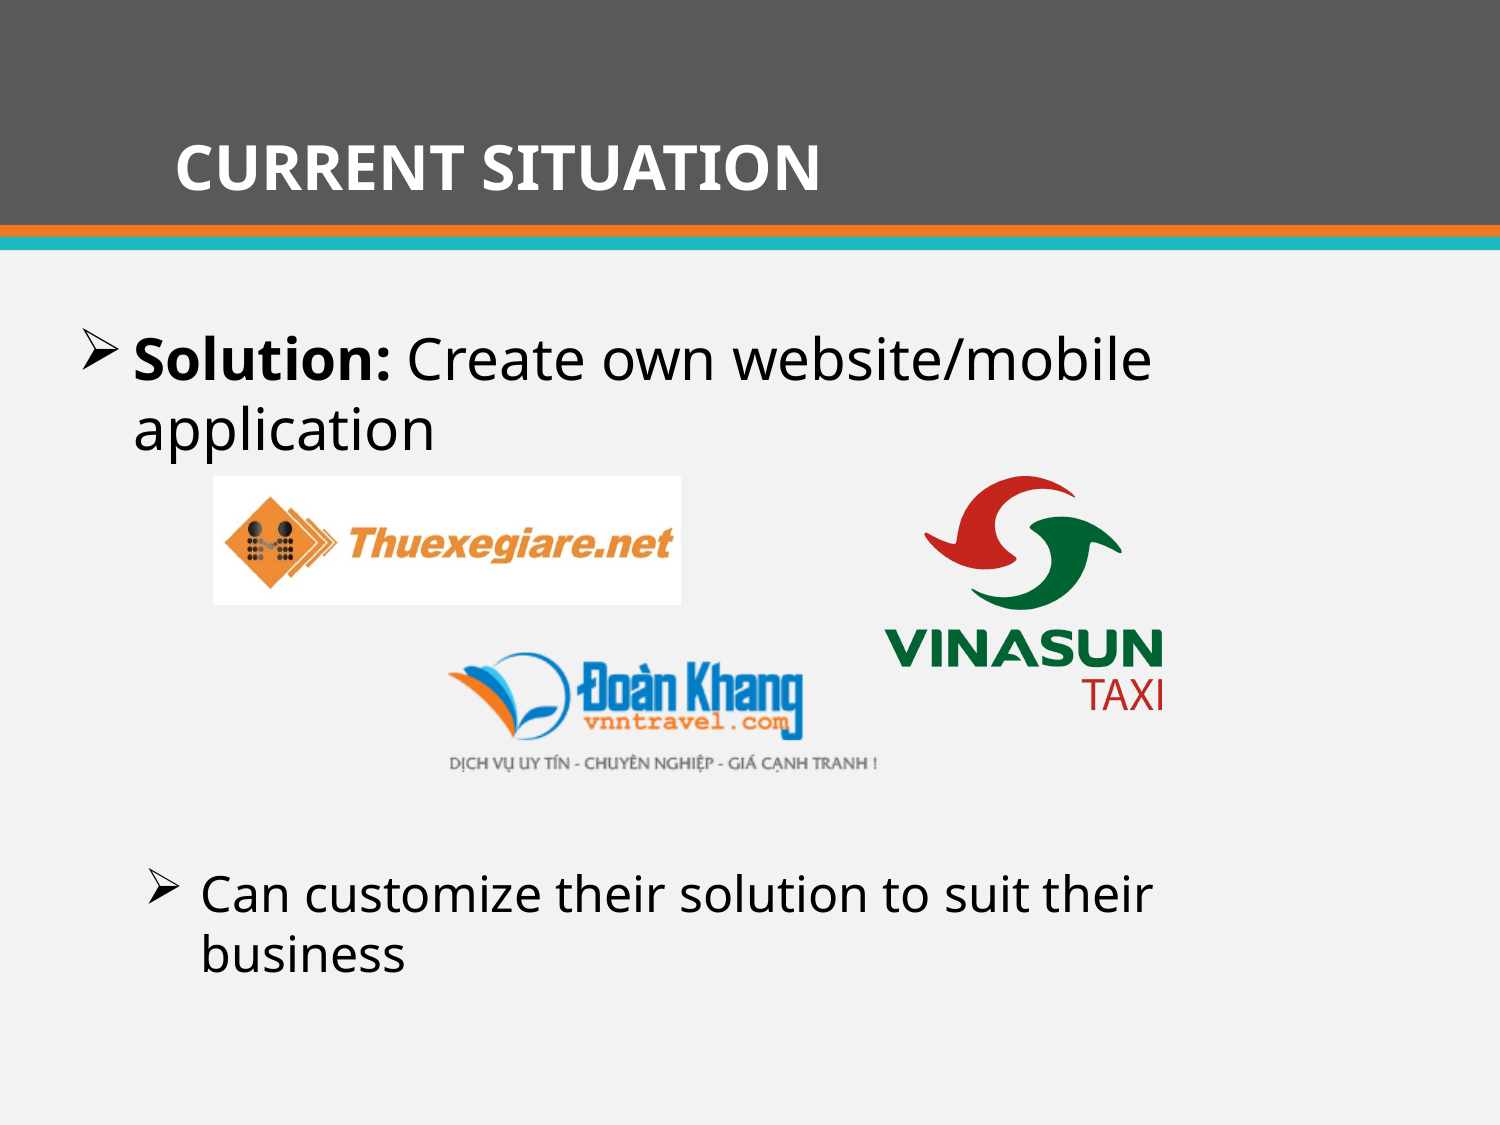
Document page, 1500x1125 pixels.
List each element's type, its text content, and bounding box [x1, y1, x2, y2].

picture [213, 476, 681, 605]
picture [446, 476, 1162, 777]
text_box Can customize their solution to suit their business [129, 855, 1371, 991]
text_box Solution: Create own website/mobile application [62, 314, 1437, 470]
title CURRENT SITUATION [159, 41, 1341, 212]
